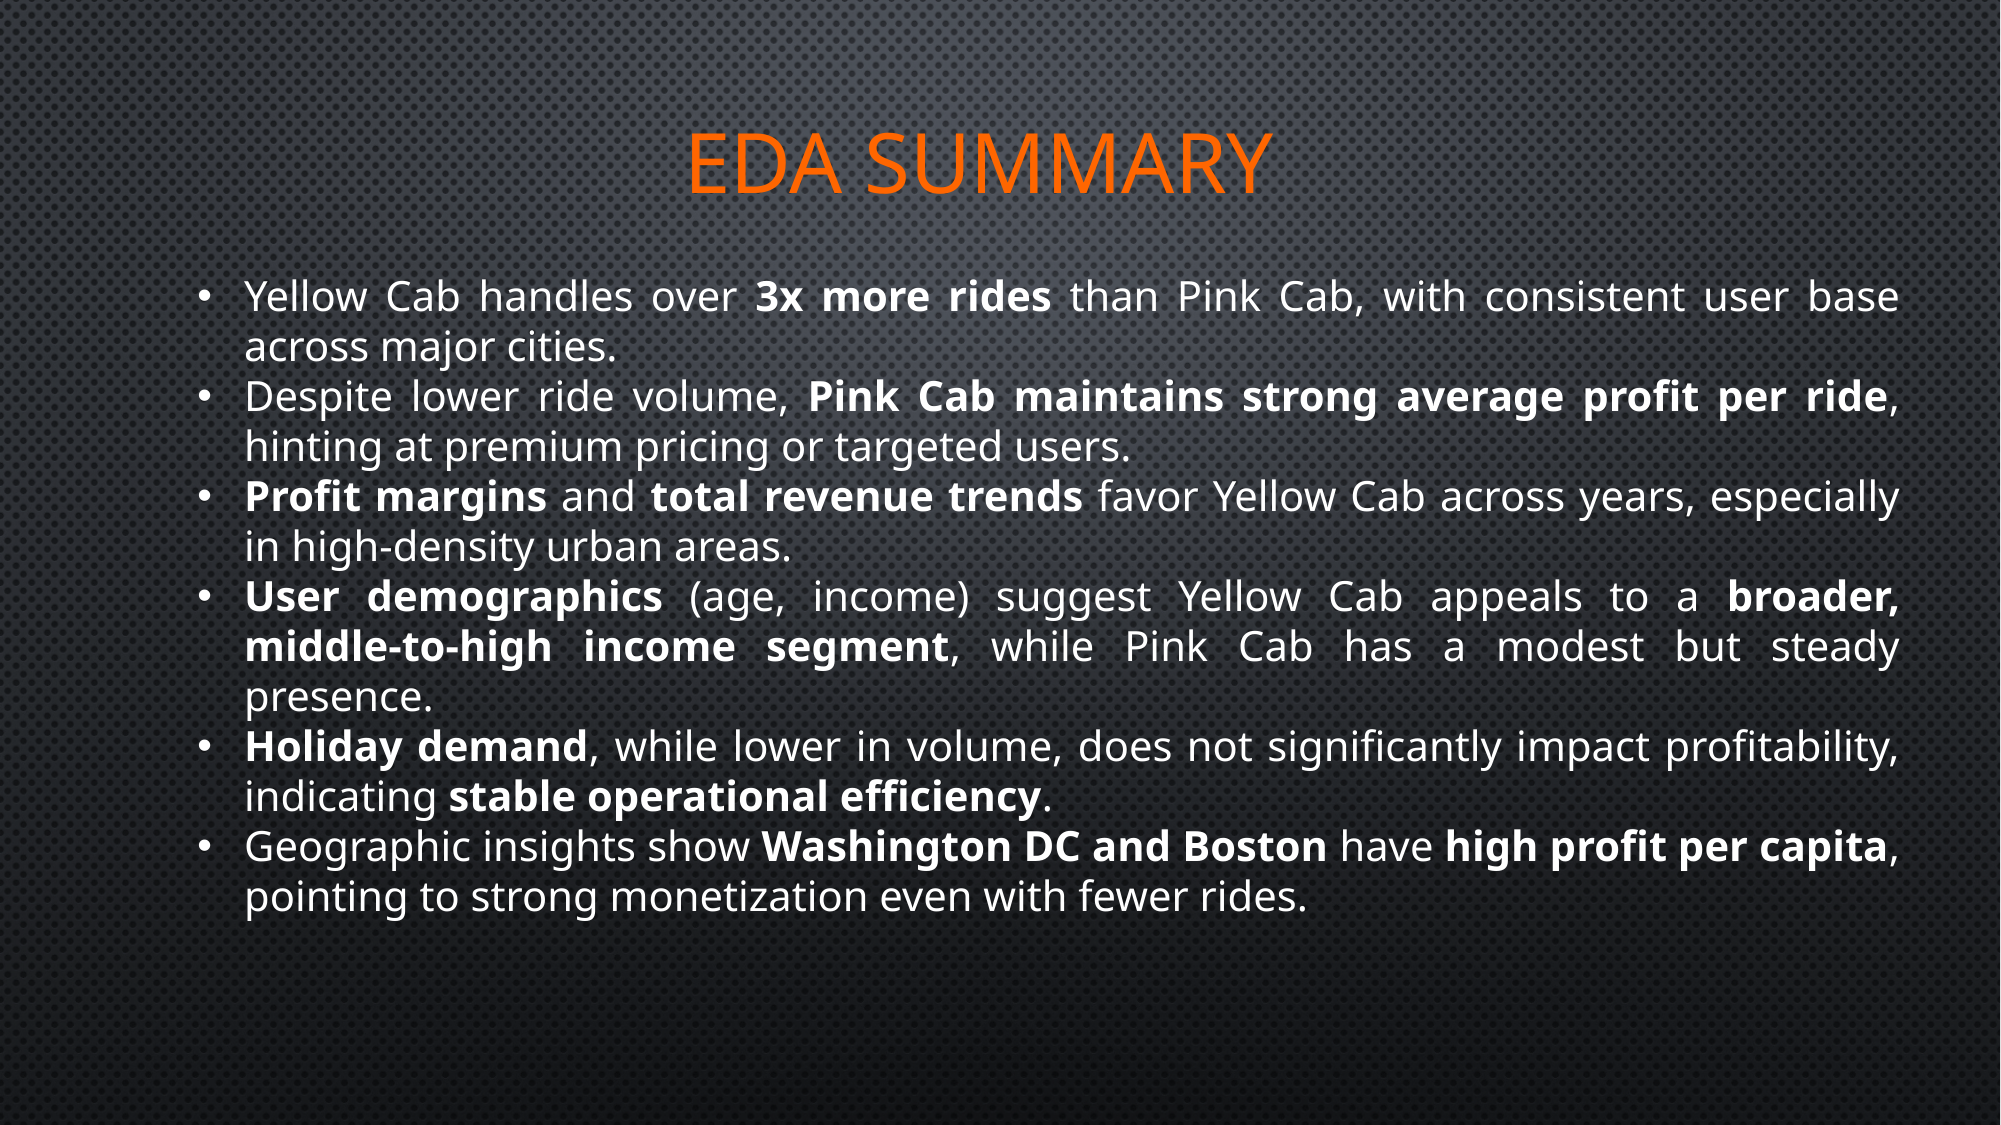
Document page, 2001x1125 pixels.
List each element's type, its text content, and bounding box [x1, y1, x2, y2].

title EDA SUMMARY [206, 124, 1752, 218]
text_box Yellow Cab handles over 3x more rides than Pink Cab, with consistent user base across major cities. Despite lower ride volume, Pink Cab maintains strong average profit per ride, hinting at premium pricing or targeted users. Profit margins and total revenue trends favor Yellow Cab across years, especially in high-density urban areas. User demographics (age, income) suggest Yellow Cab appeals to a broader, middle-to-high income segment, while Pink Cab has a modest but steady presence. Holiday demand, while lower in volume, does not significantly impact profitability, indicating stable operational efficiency. Geographic insights show Washington DC and Boston have high profit per capita, pointing to strong monetization even with fewer rides. [182, 262, 1915, 978]
